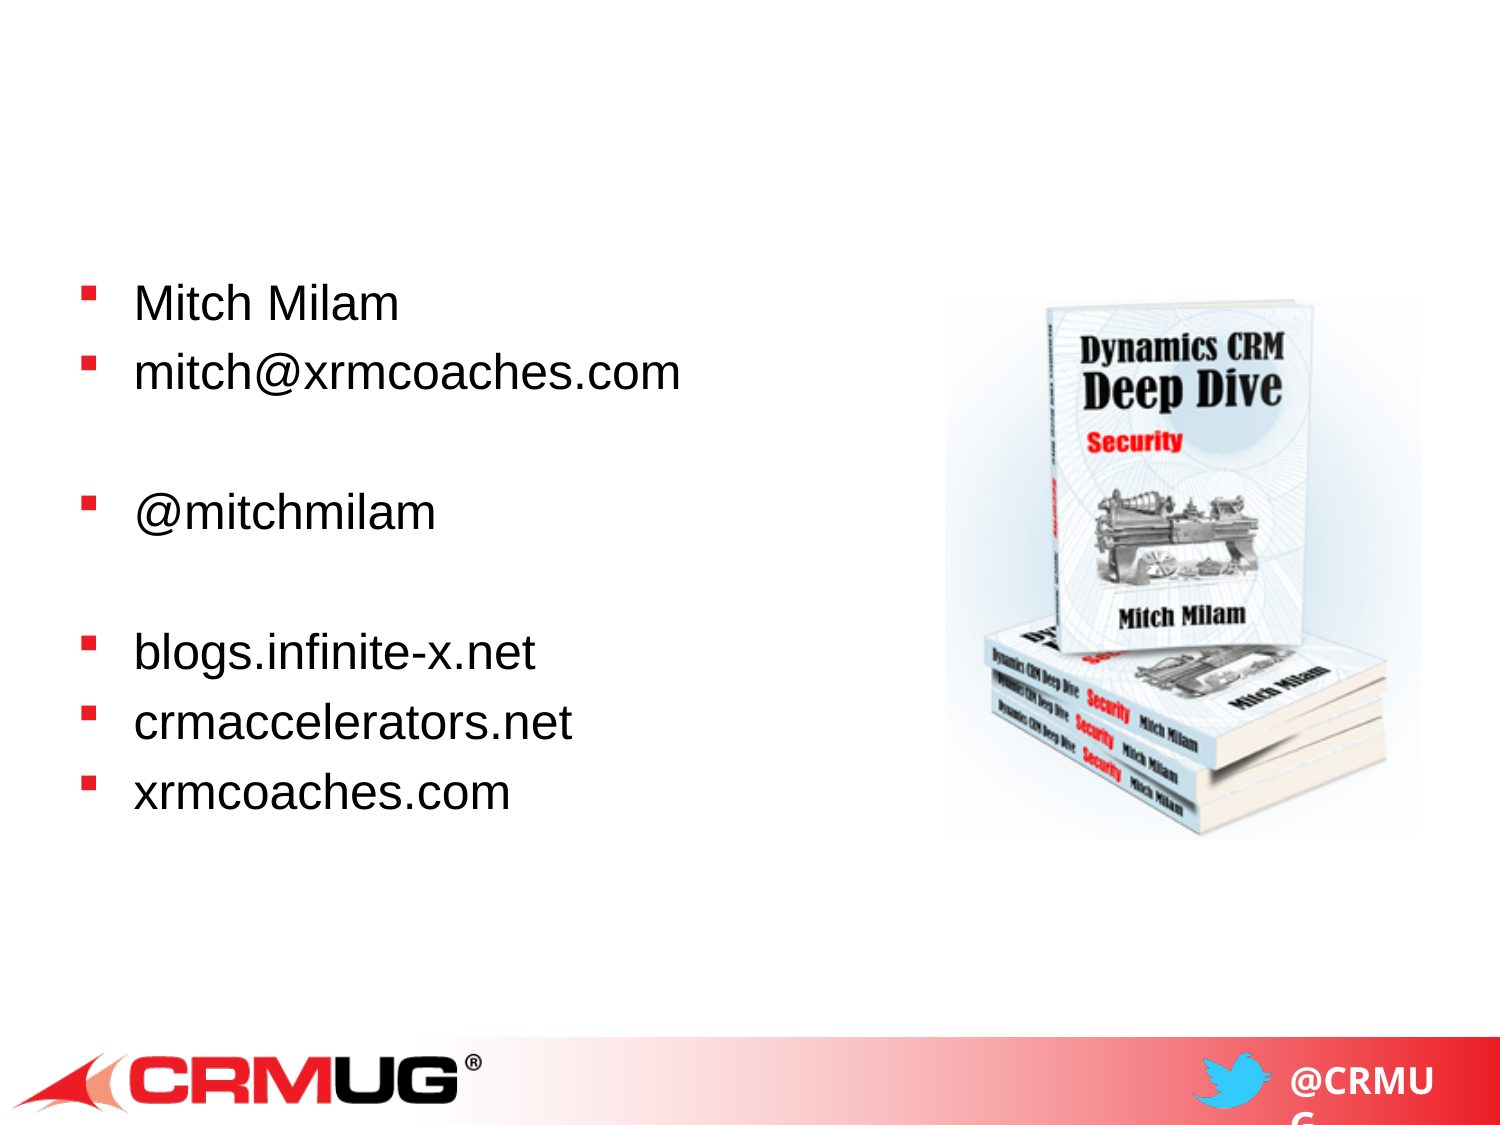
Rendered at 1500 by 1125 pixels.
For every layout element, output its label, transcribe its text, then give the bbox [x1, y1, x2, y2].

picture [944, 299, 1421, 841]
picture [1187, 1049, 1275, 1113]
list Mitch Milam mitch@xrmcoaches.com @mitchmilam blogs.infinite-x.net crmaccelerators.net xrmcoaches.com [62, 262, 1438, 915]
picture [12, 1046, 484, 1113]
